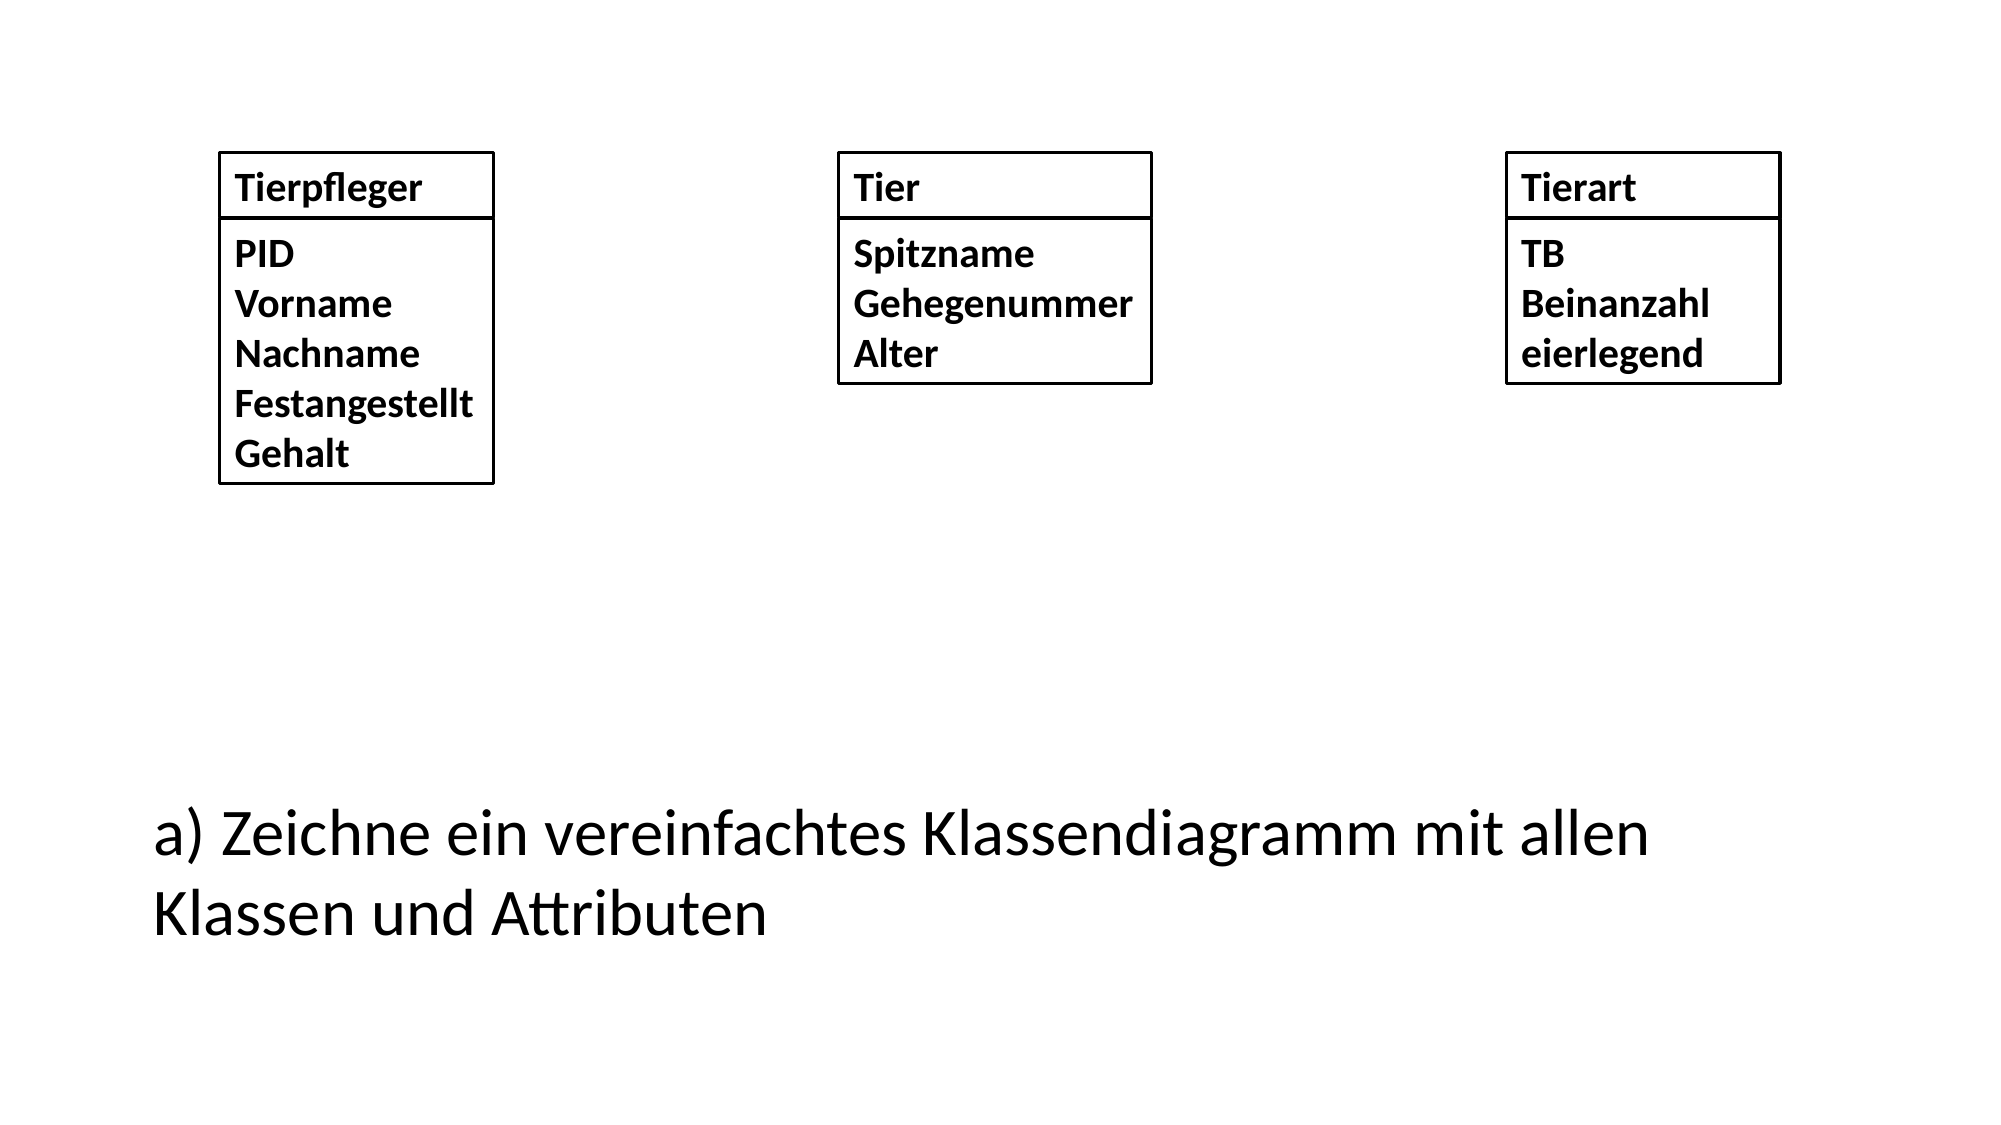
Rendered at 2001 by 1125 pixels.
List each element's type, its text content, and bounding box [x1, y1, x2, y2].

text_box a) Zeichne ein vereinfachtes Klassendiagramm mit allen Klassen und Attributen [139, 781, 1852, 956]
text_box Tierpfleger [219, 152, 494, 218]
text_box Spitzname Gehegenummer Alter [838, 218, 1152, 384]
text_box Tierart [1506, 152, 1780, 218]
text_box Tier [838, 152, 1152, 218]
text_box TB Beinanzahl eierlegend [1506, 218, 1780, 384]
text_box PID Vorname Nachname Festangestellt Gehalt [219, 218, 494, 484]
